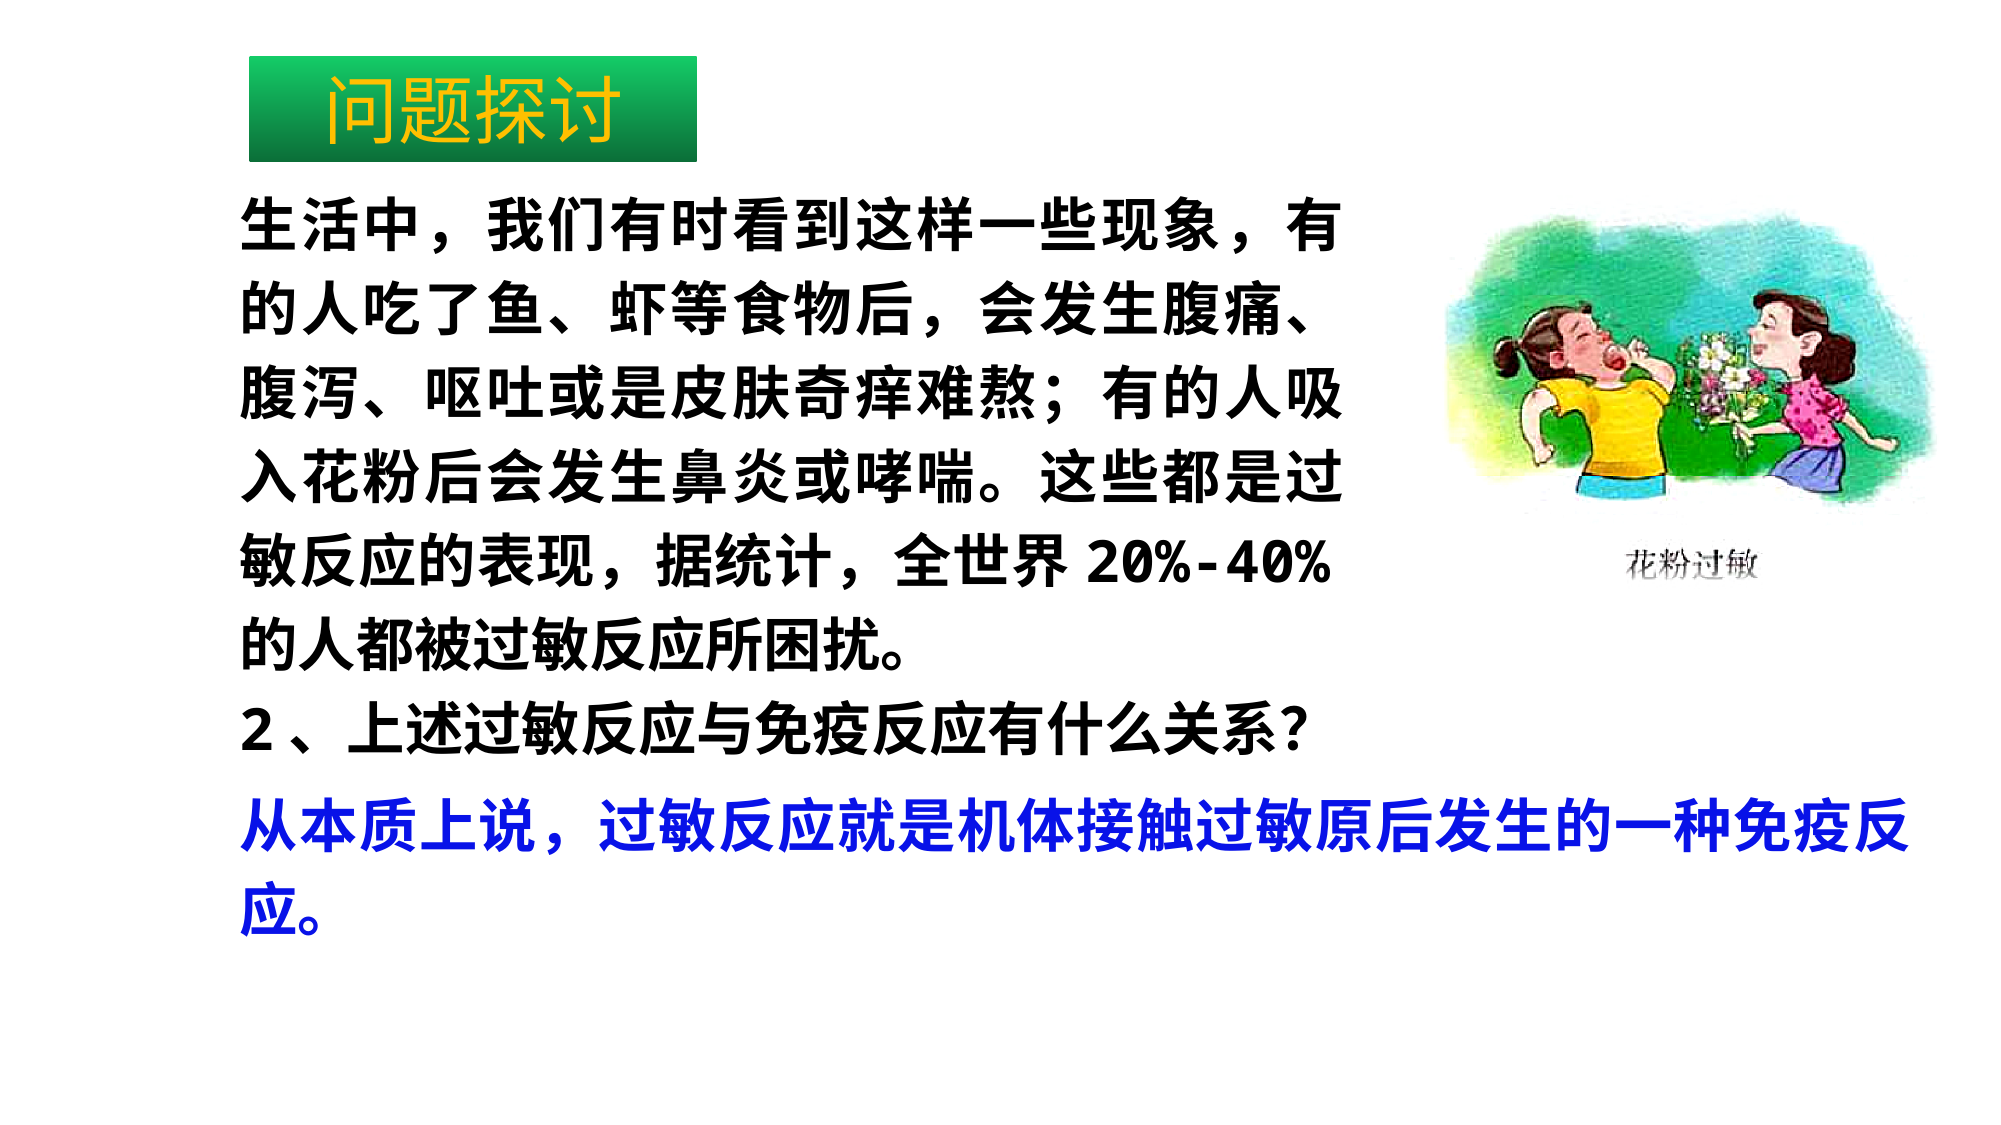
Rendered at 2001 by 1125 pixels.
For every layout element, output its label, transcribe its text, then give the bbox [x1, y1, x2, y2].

text_box 问题探讨 [249, 56, 697, 162]
text_box 生活中，我们有时看到这样一些现象，有的人吃了鱼、虾等食物后，会发生腹痛、腹泻、呕吐或是皮肤奇痒难熬；有的人吸入花粉后会发生鼻炎或哮喘。这些都是过敏反应的表现，据统计，全世界20%-40%的人都被过敏反应所困扰。 2、上述过敏反应与免疫反应有什么关系？ [224, 166, 1360, 766]
picture [1425, 192, 1951, 591]
text_box 从本质上说，过敏反应就是机体接触过敏原后发生的一种免疫反应。 [224, 766, 1928, 951]
